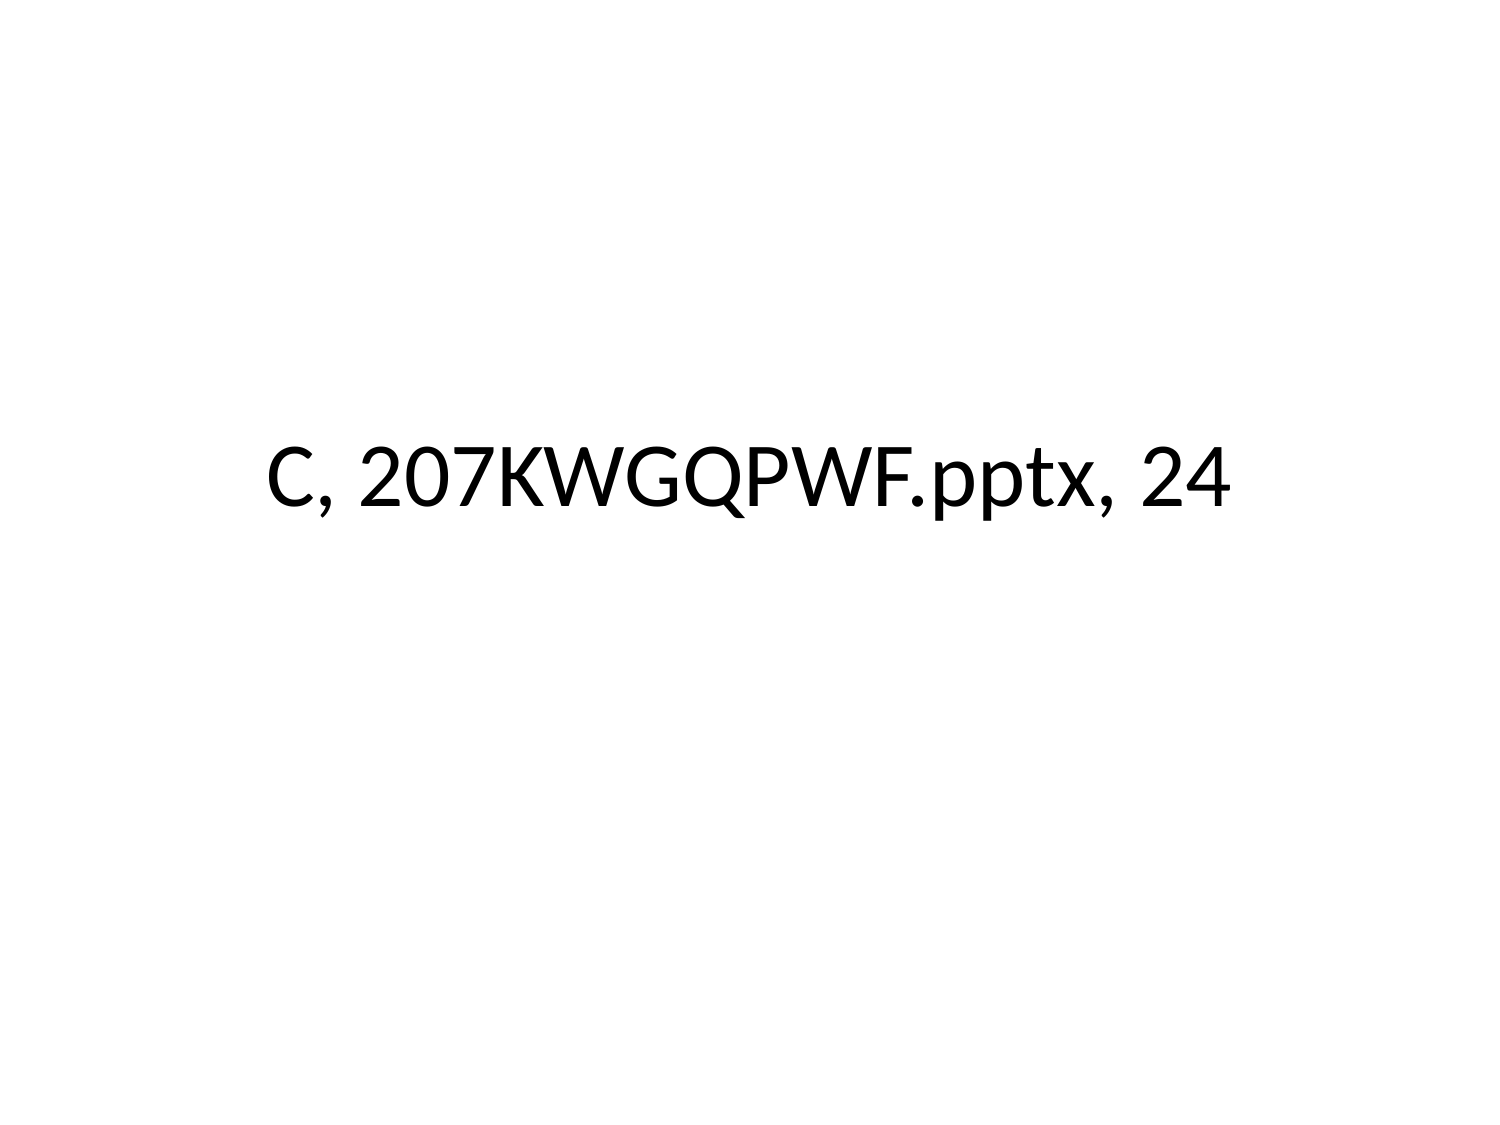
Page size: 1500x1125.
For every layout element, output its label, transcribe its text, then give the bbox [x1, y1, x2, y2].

title C, 207KWGQPWF.pptx, 24 [112, 349, 1388, 591]
